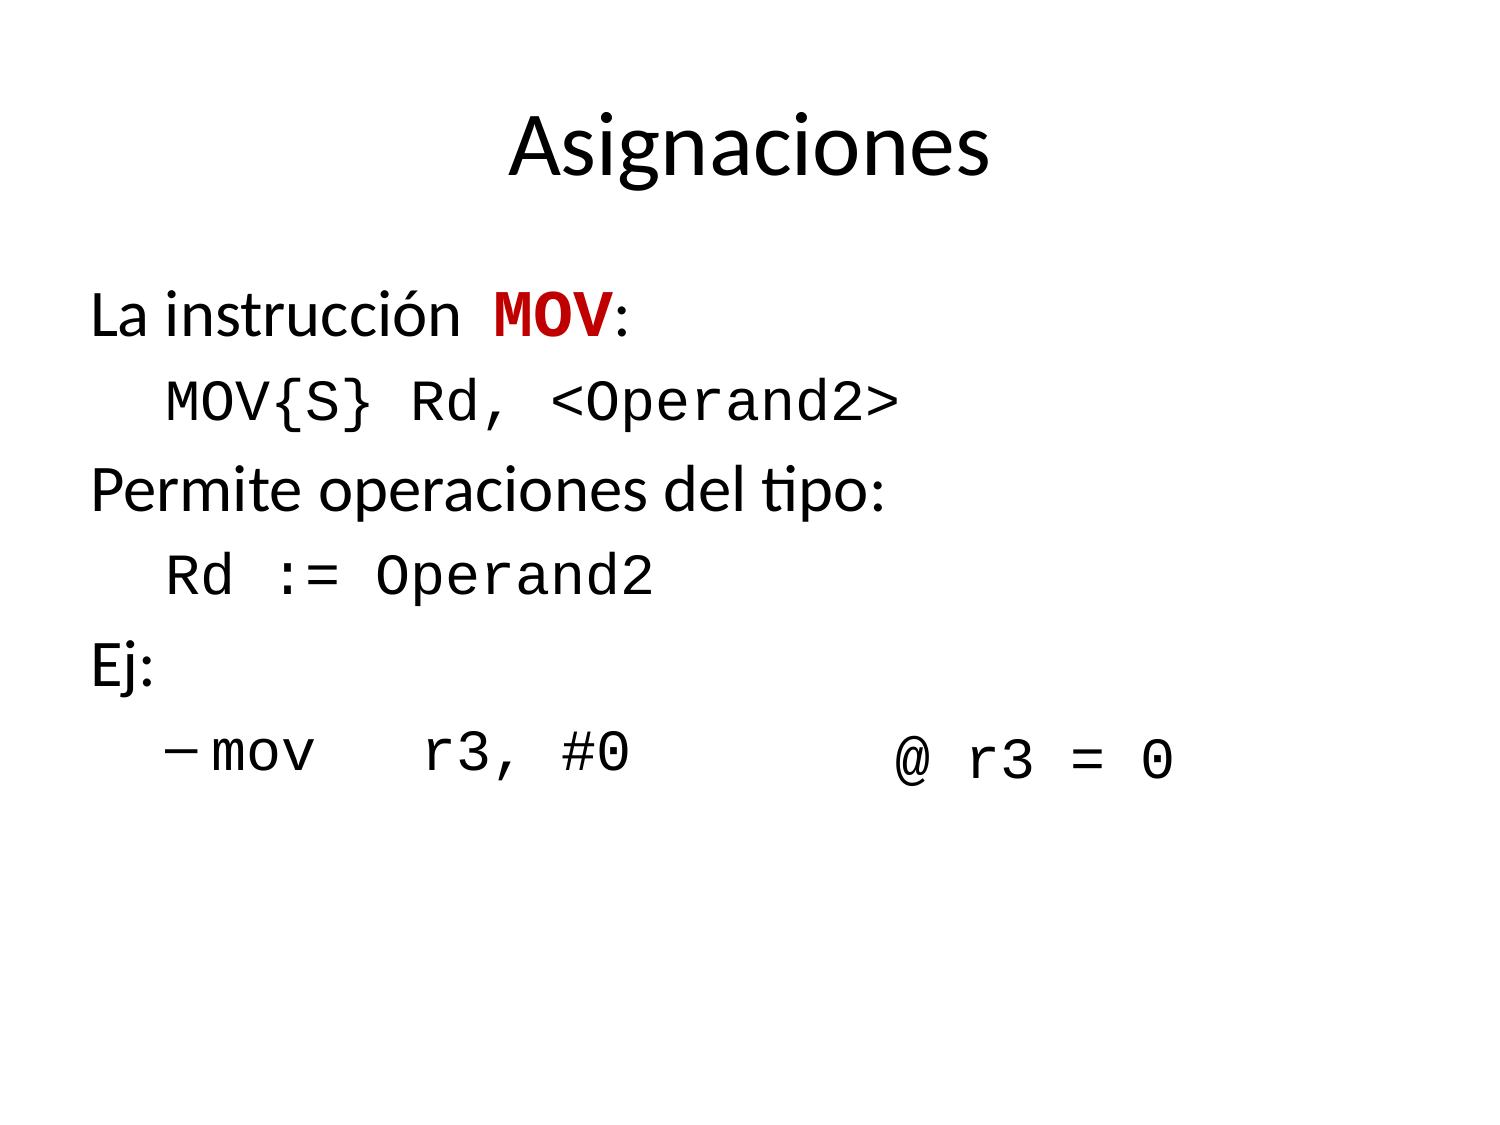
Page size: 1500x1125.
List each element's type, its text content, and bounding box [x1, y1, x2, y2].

text_box @ r3 = 0 [812, 712, 1184, 798]
title Asignaciones [75, 45, 1425, 233]
list La instrucción MOV: MOV{S} Rd, <Operand2> Permite operaciones del tipo: Rd := Operand2 Ej: mov r3, #0 [75, 262, 1425, 1005]
